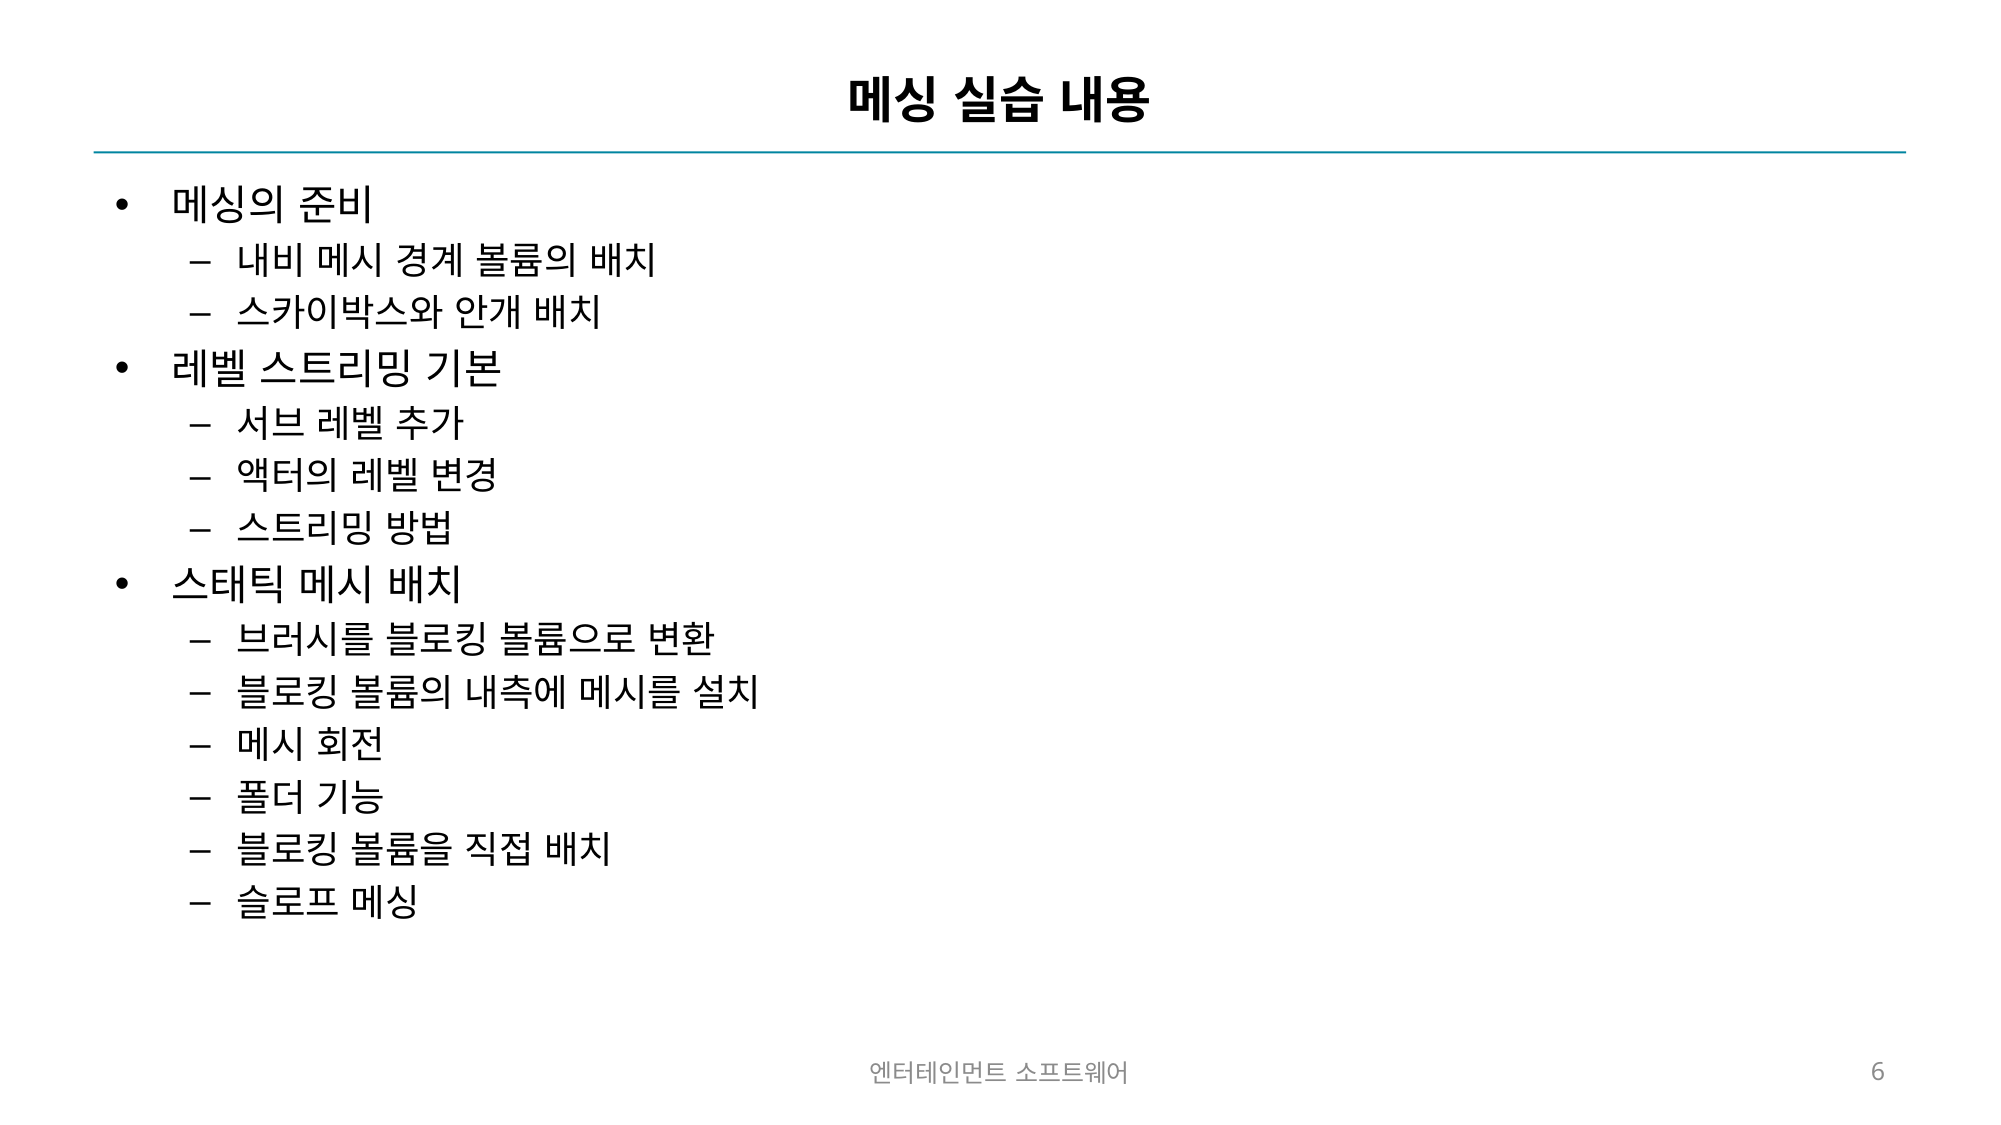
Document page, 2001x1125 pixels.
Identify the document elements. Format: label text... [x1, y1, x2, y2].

slide_number 6 [1433, 1042, 1900, 1103]
footer 엔터테인먼트 소프트웨어 [683, 1042, 1317, 1103]
title 메싱 실습 내용 [99, 44, 1901, 153]
list 메싱의 준비 내비 메시 경계 볼륨의 배치 스카이박스와 안개 배치 레벨 스트리밍 기본 서브 레벨 추가 액터의 레벨 변경 스트리밍 방법 스태틱 메시 배치 브러시를 블로킹 볼륨으로 변환 블로킹 볼륨의 내측에 메시를 설치 메시 회전 폴더 기능 블로킹 볼륨을 직접 배치 슬로프 메싱 [99, 171, 1901, 1032]
